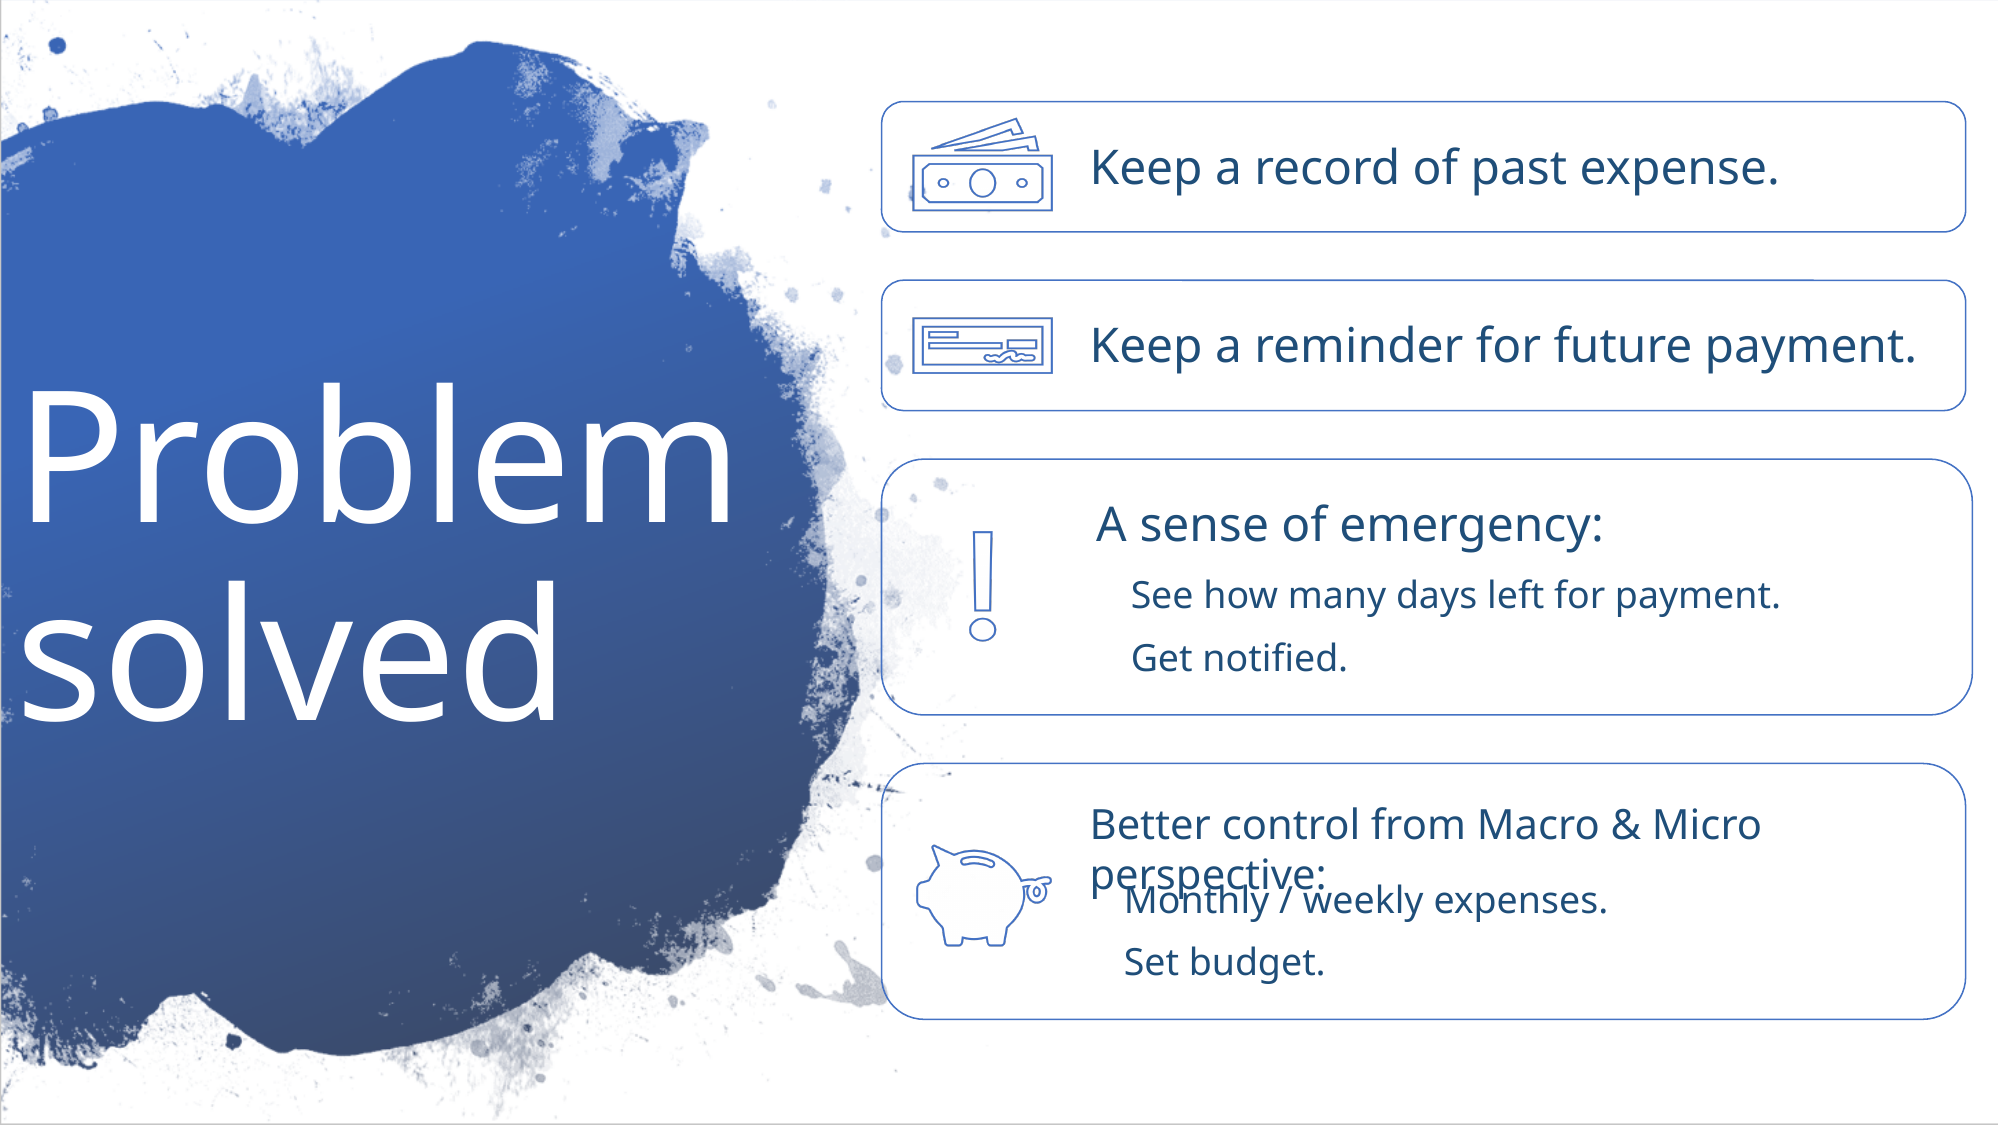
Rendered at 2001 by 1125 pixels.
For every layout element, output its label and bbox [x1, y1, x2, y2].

text_box [881, 280, 1966, 411]
text_box [881, 763, 1966, 1020]
text_box [881, 101, 1966, 232]
picture [0, 0, 1998, 1125]
text_box [881, 459, 1973, 715]
